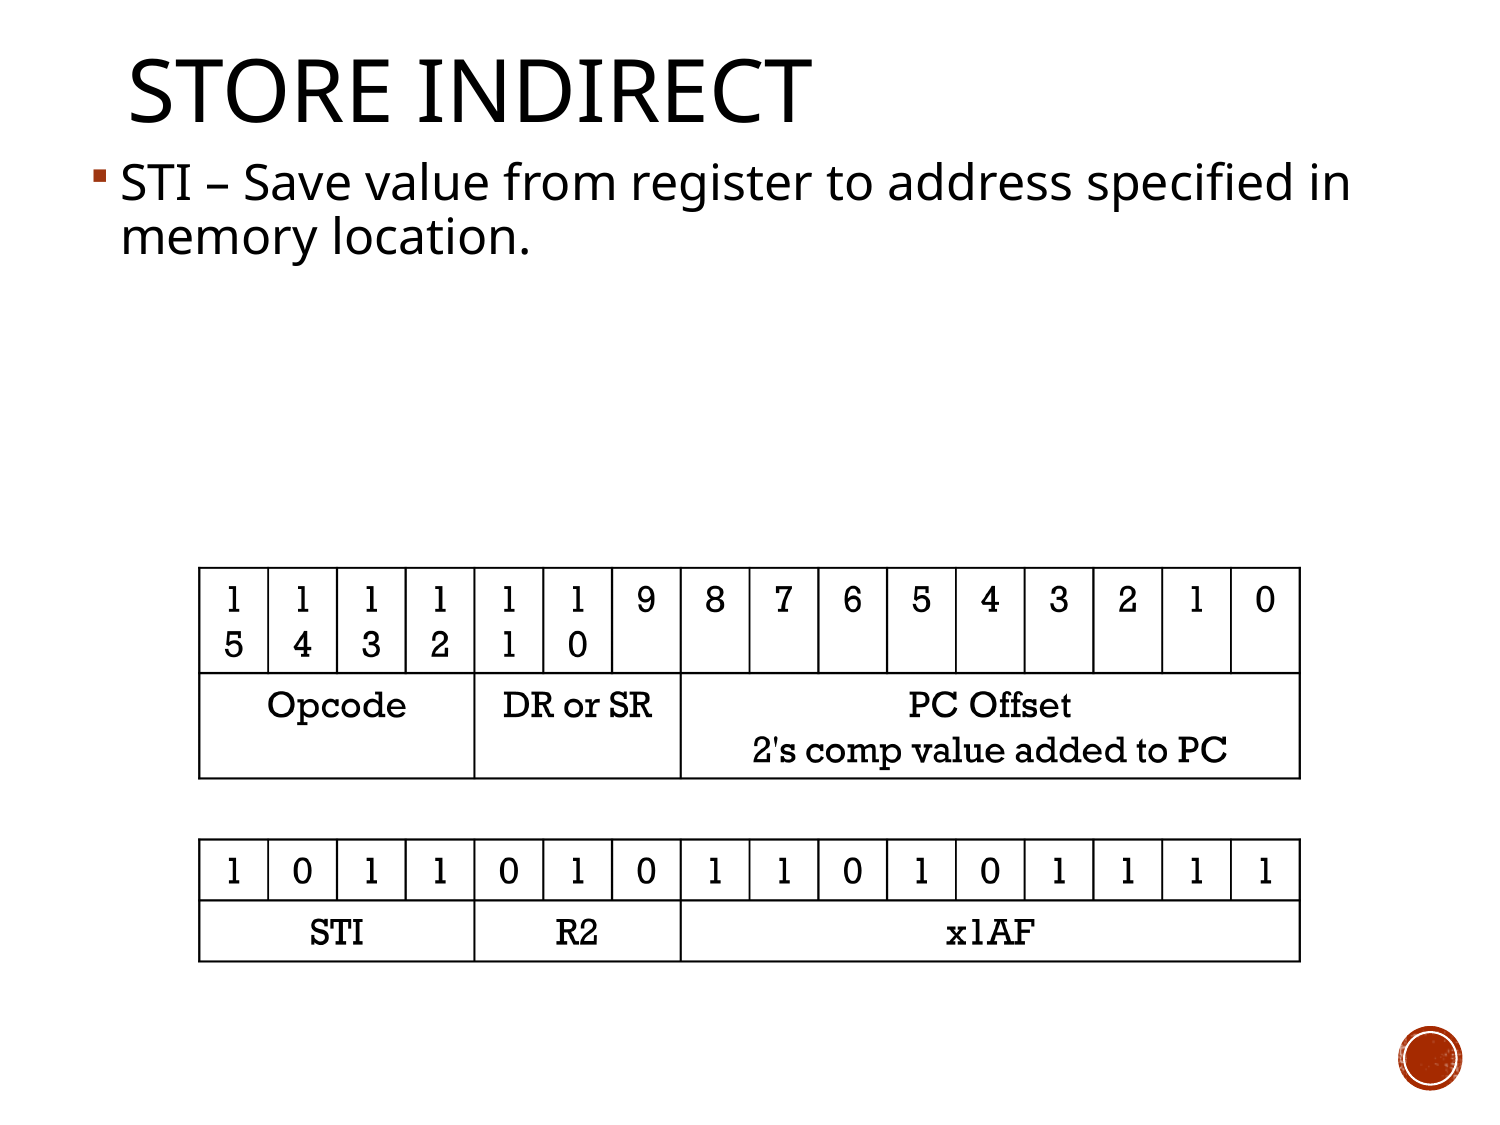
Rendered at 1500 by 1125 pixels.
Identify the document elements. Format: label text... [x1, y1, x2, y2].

list STI – Save value from register to address specified in memory location. [75, 149, 1425, 525]
picture [198, 563, 1302, 976]
title Store Indirect [112, 27, 1388, 149]
